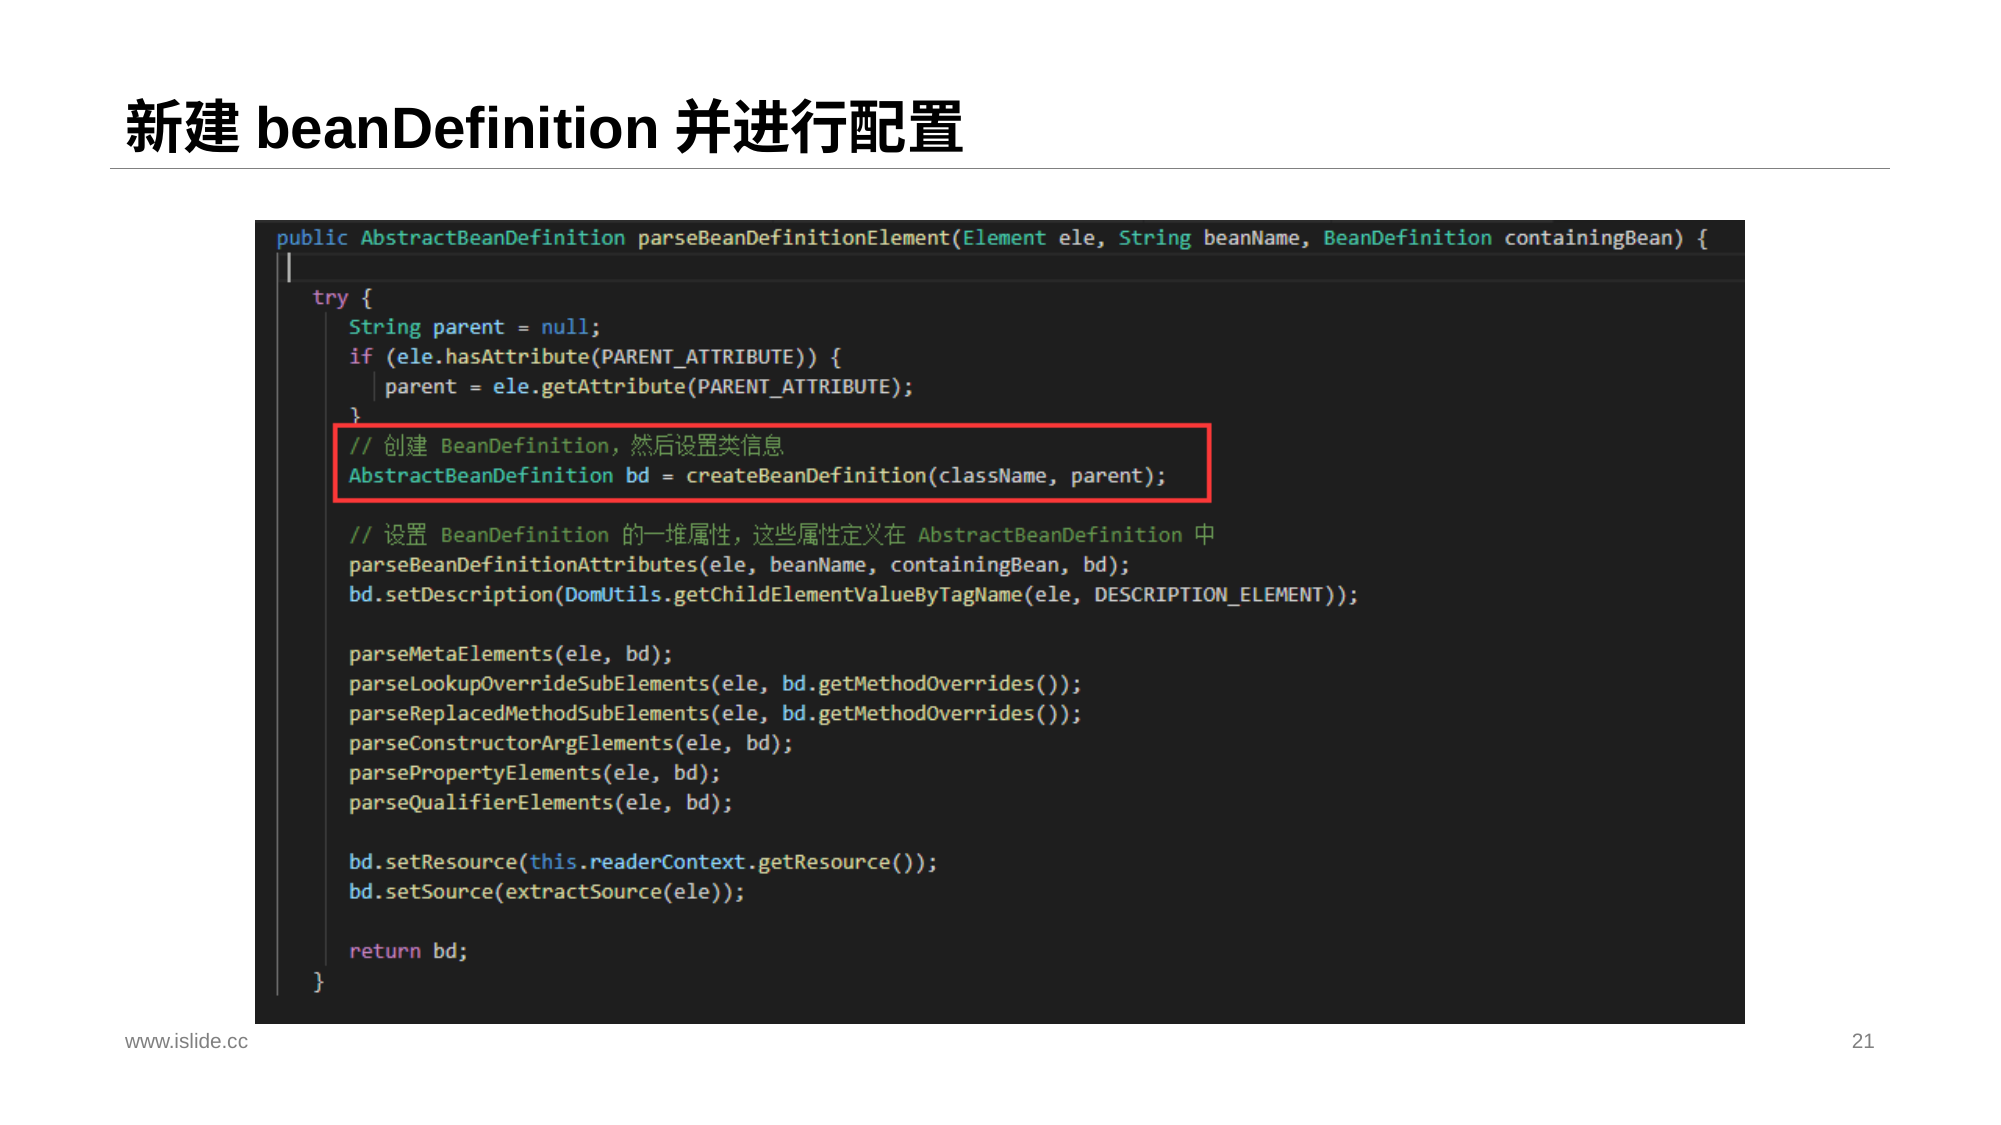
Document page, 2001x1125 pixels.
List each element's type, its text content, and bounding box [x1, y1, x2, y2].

picture [255, 220, 1745, 1024]
footer www.islide.cc [109, 1023, 790, 1058]
title 新建beanDefinition并进行配置 [109, 0, 1890, 169]
slide_number 21 [1412, 1023, 1890, 1058]
